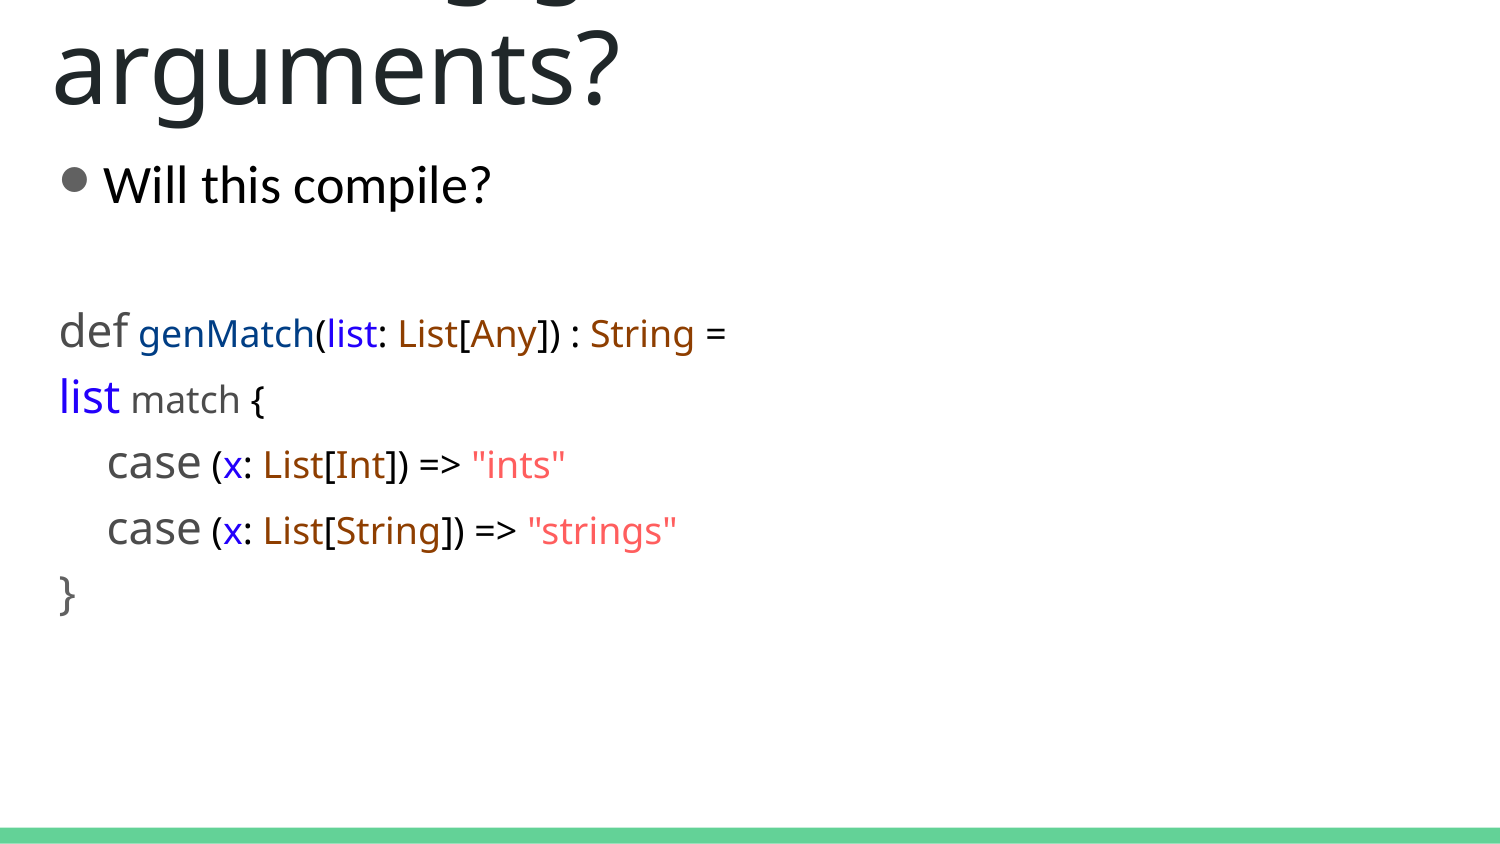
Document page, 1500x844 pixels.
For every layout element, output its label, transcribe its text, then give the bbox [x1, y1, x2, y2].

list Will this compile? def genMatch(list: List[Any]) : String = list match { case (x: List[Int]) => "ints" case (x: List[String]) => "strings" } [51, 141, 1449, 563]
title Matching generic arguments? [51, 54, 1449, 126]
